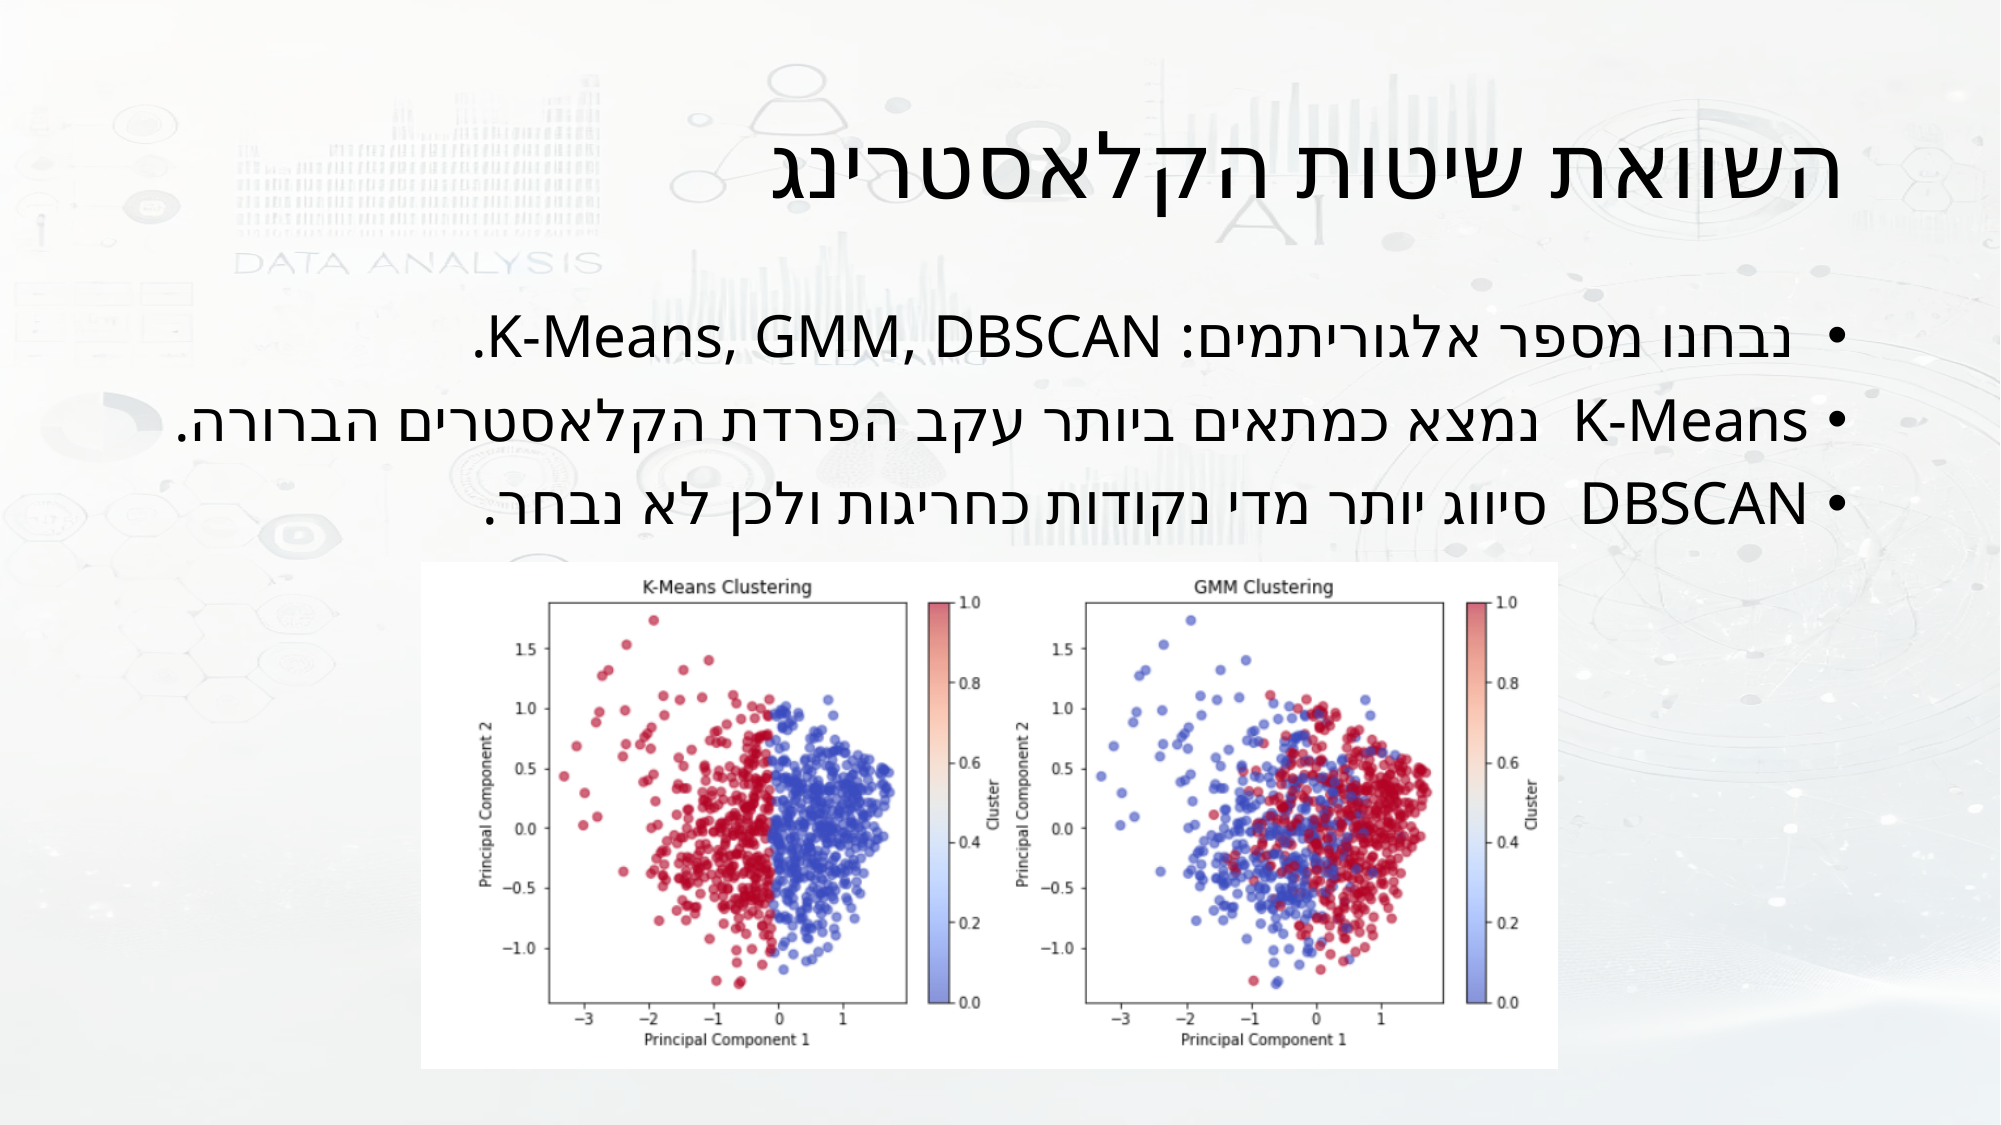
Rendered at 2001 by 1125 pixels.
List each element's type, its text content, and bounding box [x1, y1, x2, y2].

title השוואת שיטות הקלאסטרינג [137, 59, 1863, 278]
picture [420, 561, 1558, 1069]
list נבחנו מספר אלגוריתמים: K-Means, GMM, DBSCAN. K-Means נמצא כמתאים ביותר עקב הפרדת הקלאסטרים הברורה. DBSCAN סיווג יותר מדי נקודות כחריגות ולכן לא נבחר. [137, 299, 1863, 1014]
